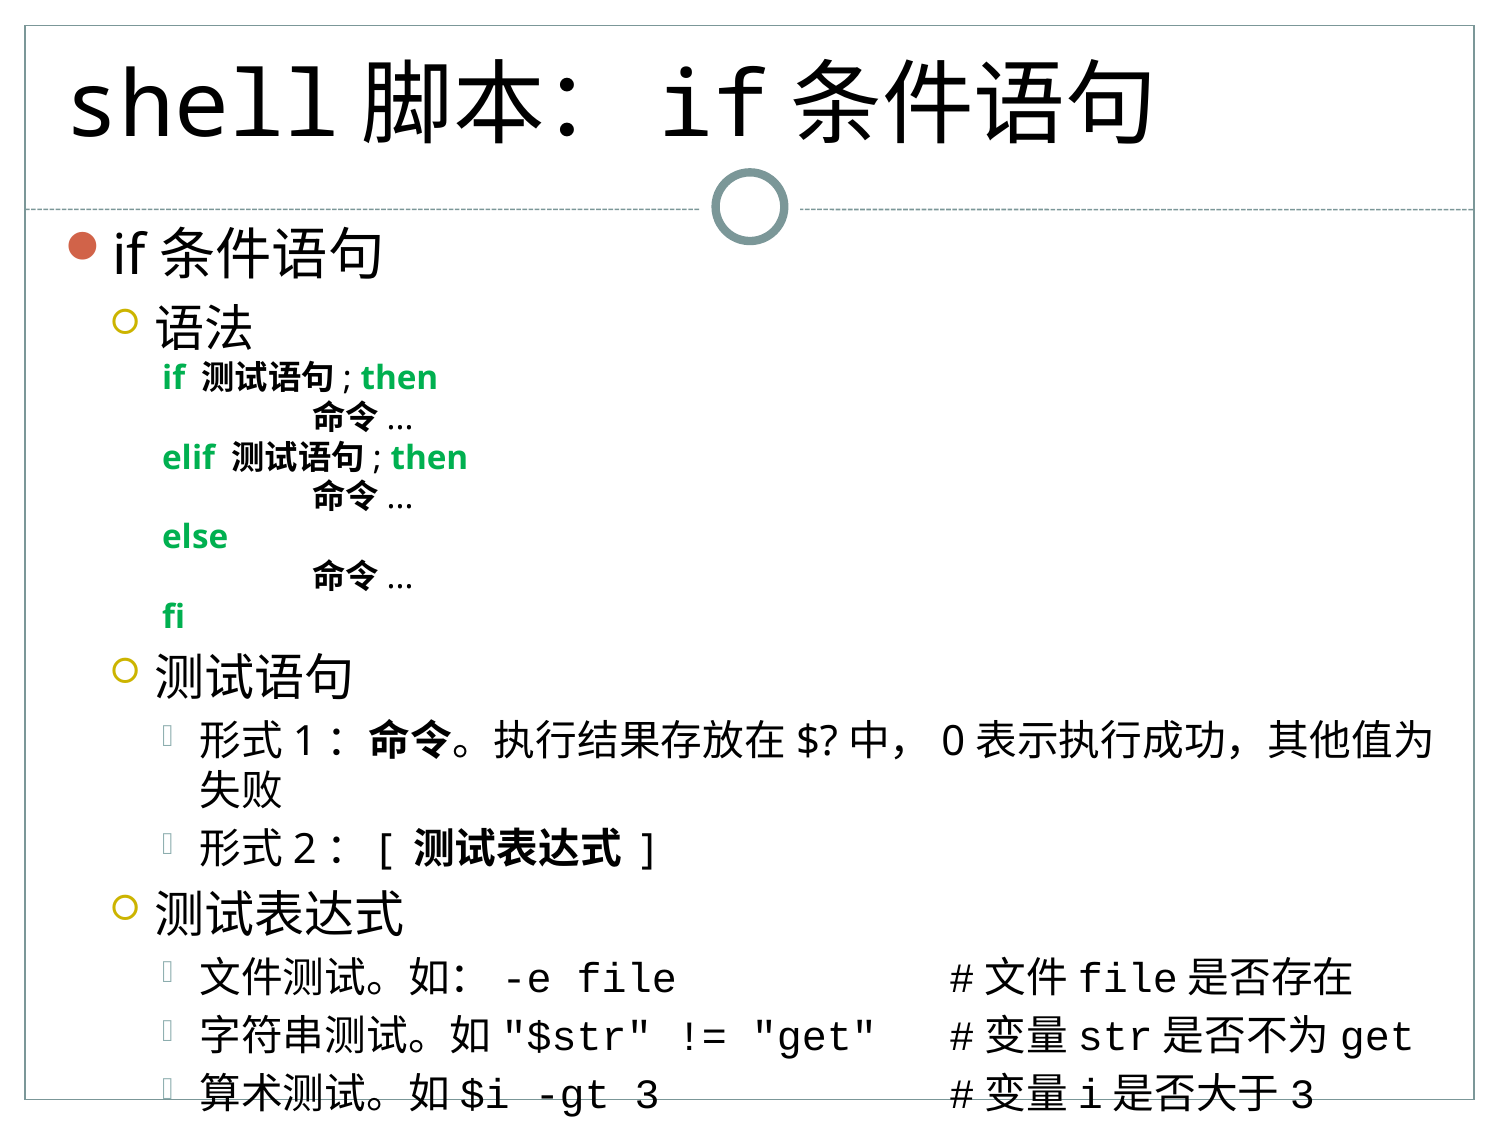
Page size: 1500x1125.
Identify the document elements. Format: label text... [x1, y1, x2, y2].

list if条件语句 语法 if 测试语句; then 命令... elif 测试语句; then 命令... else 命令... fi 测试语句 形式1：命令。执行结果存放在$?中，0表示执行成功，其他值为失败 形式2：[ 测试表达式 ] 测试表达式 文件测试。如：-e file #文件file是否存在 字符串测试。如"$str" != "get" #变量str是否不为get 算术测试。如$i -gt 3 #变量i是否大于3 [49, 210, 1471, 1125]
title shell脚本：if条件语句 [49, 37, 1450, 162]
